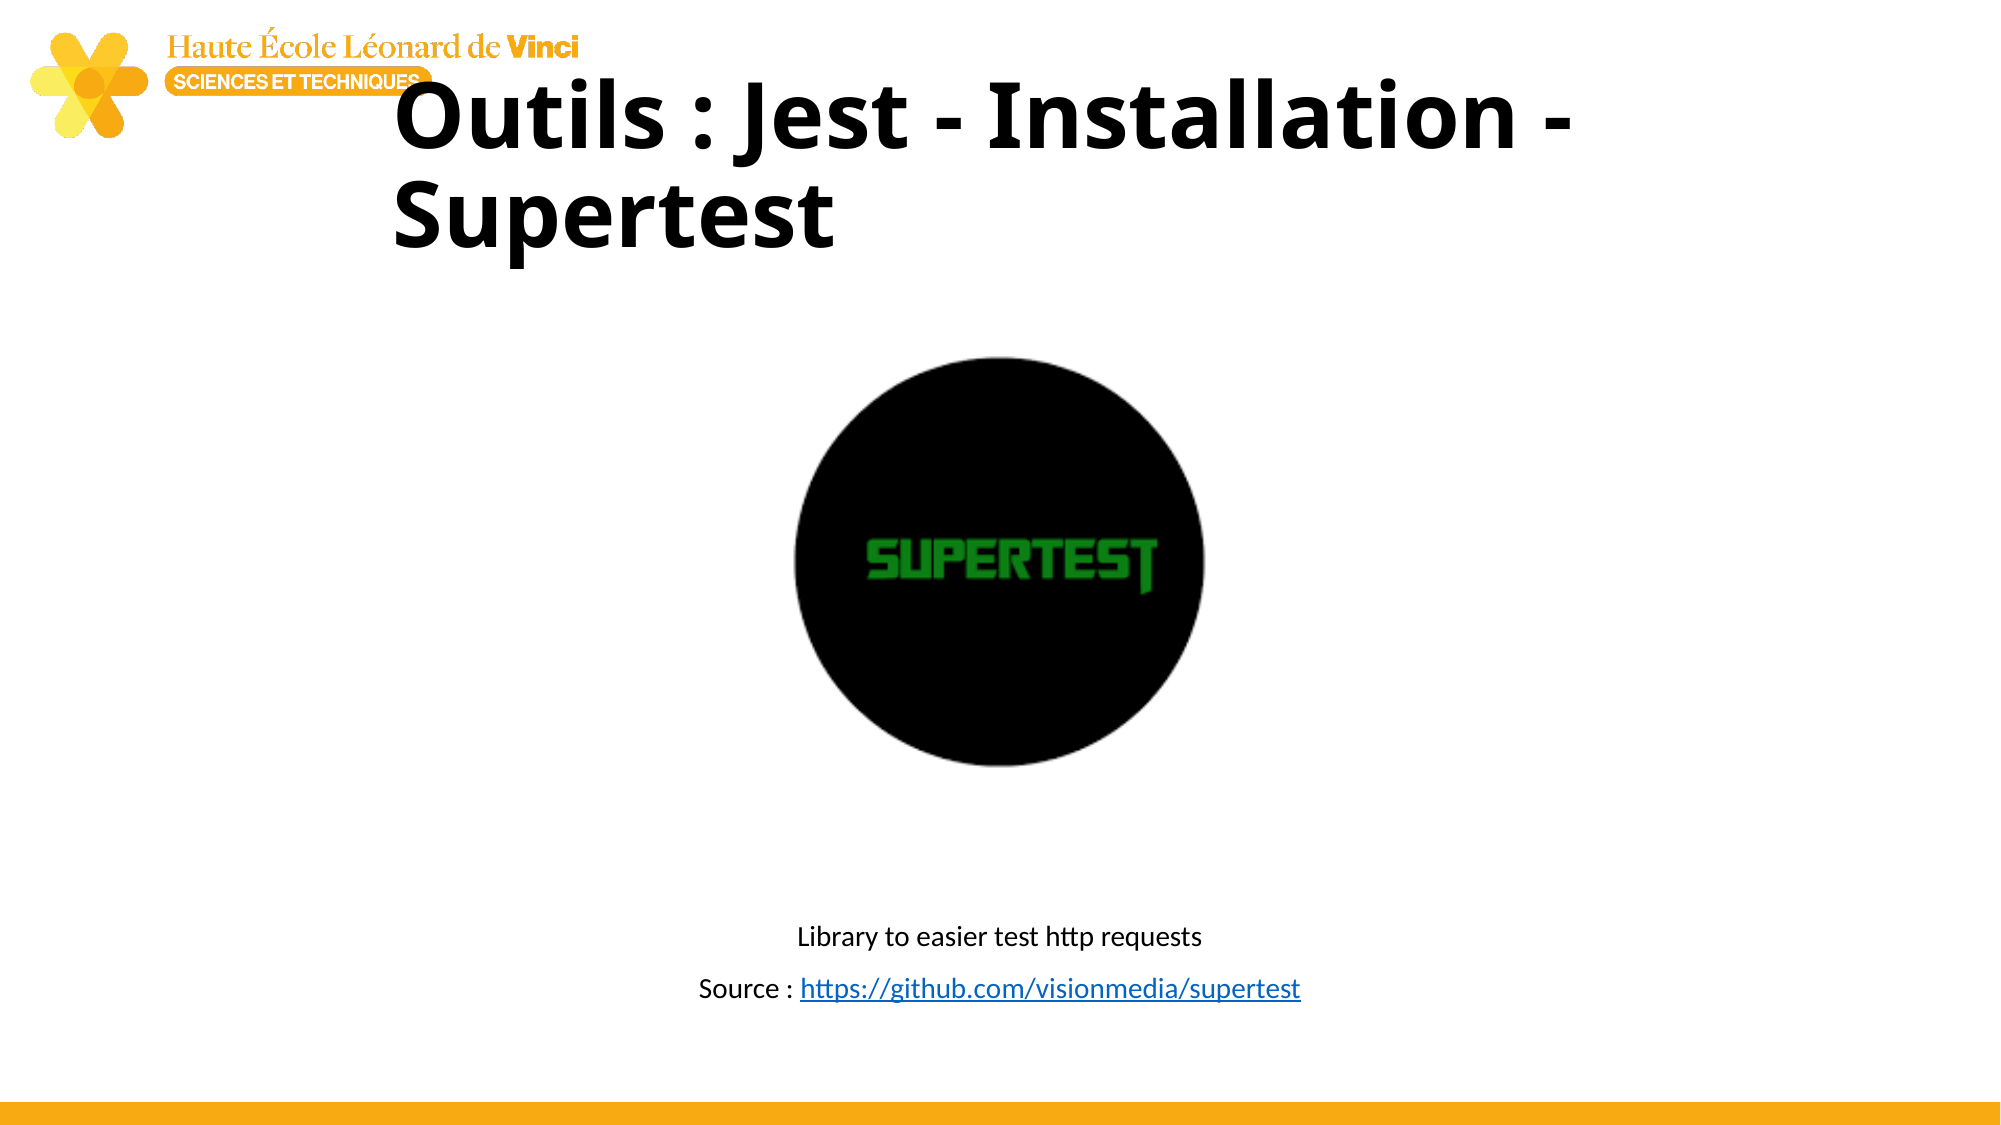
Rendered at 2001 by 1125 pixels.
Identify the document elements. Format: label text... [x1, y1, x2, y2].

picture [30, 27, 578, 138]
text_box [137, 266, 1863, 892]
title Outils : Jest - Installation - Supertest [378, 59, 1863, 266]
picture [765, 328, 1235, 797]
list Library to easier test http requests Source : https://github.com/visionmedia/supertest [165, 913, 1835, 1021]
